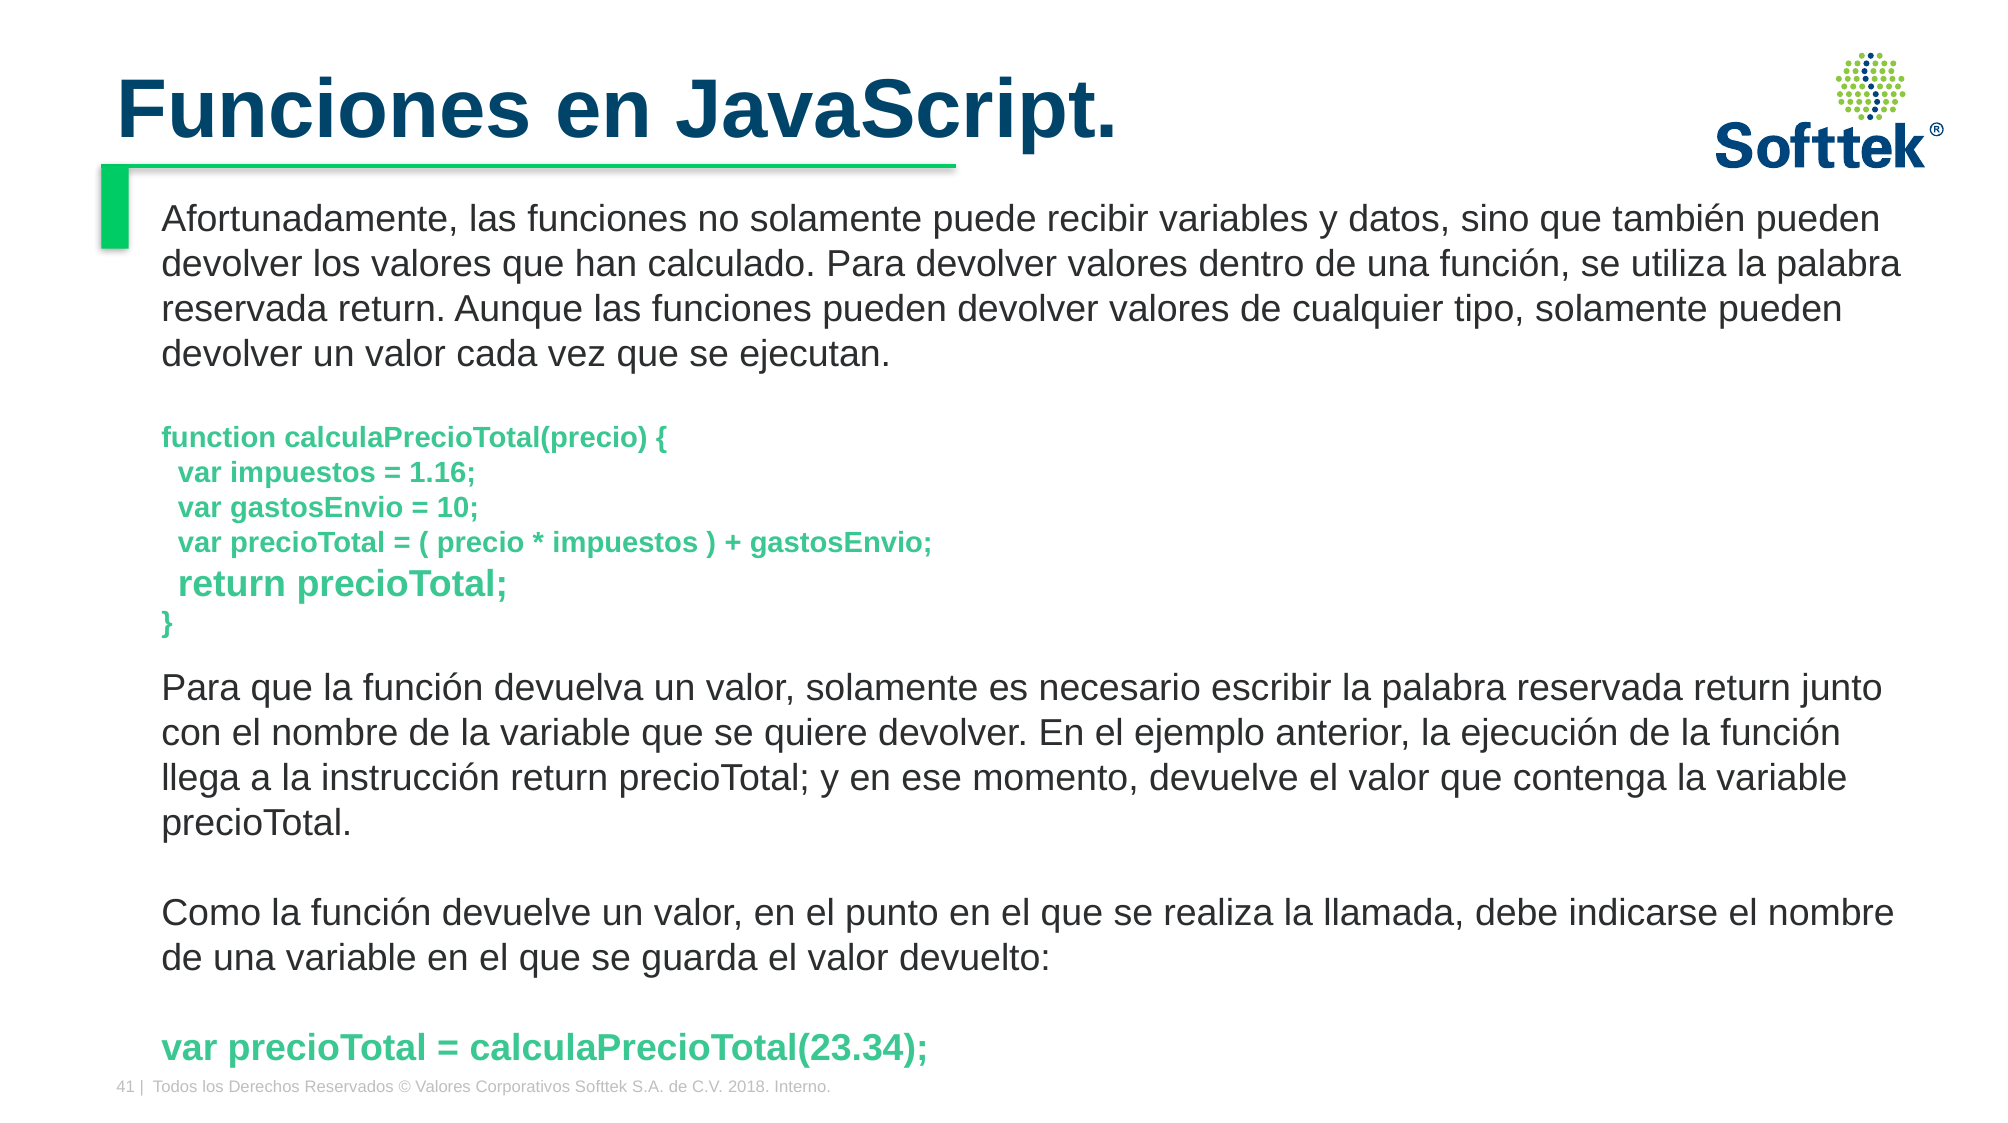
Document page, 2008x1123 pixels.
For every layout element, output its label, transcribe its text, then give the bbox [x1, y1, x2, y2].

title Funciones en JavaScript. [101, 53, 1682, 162]
text_box Para que la función devuelva un valor, solamente es necesario escribir la palabra reservada return junto con el nombre de la variable que se quiere devolver. En el ejemplo anterior, la ejecución de la función llega a la instrucción return precioTotal; y en ese momento, devuelve el valor que contenga la variable precioTotal. Como la función devuelve un valor, en el punto en el que se realiza la llamada, debe indicarse el nombre de una variable en el que se guarda el valor devuelto: var precioTotal = calculaPrecioTotal(23.34); [146, 655, 1926, 1075]
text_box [101, 165, 957, 249]
text_box Afortunadamente, las funciones no solamente puede recibir variables y datos, sino que también pueden devolver los valores que han calculado. Para devolver valores dentro de una función, se utiliza la palabra reservada return. Aunque las funciones pueden devolver valores de cualquier tipo, solamente pueden devolver un valor cada vez que se ejecutan. function calculaPrecioTotal(precio) { var impuestos = 1.16; var gastosEnvio = 10; var precioTotal = ( precio * impuestos ) + gastosEnvio; return precioTotal; } [146, 186, 1979, 646]
